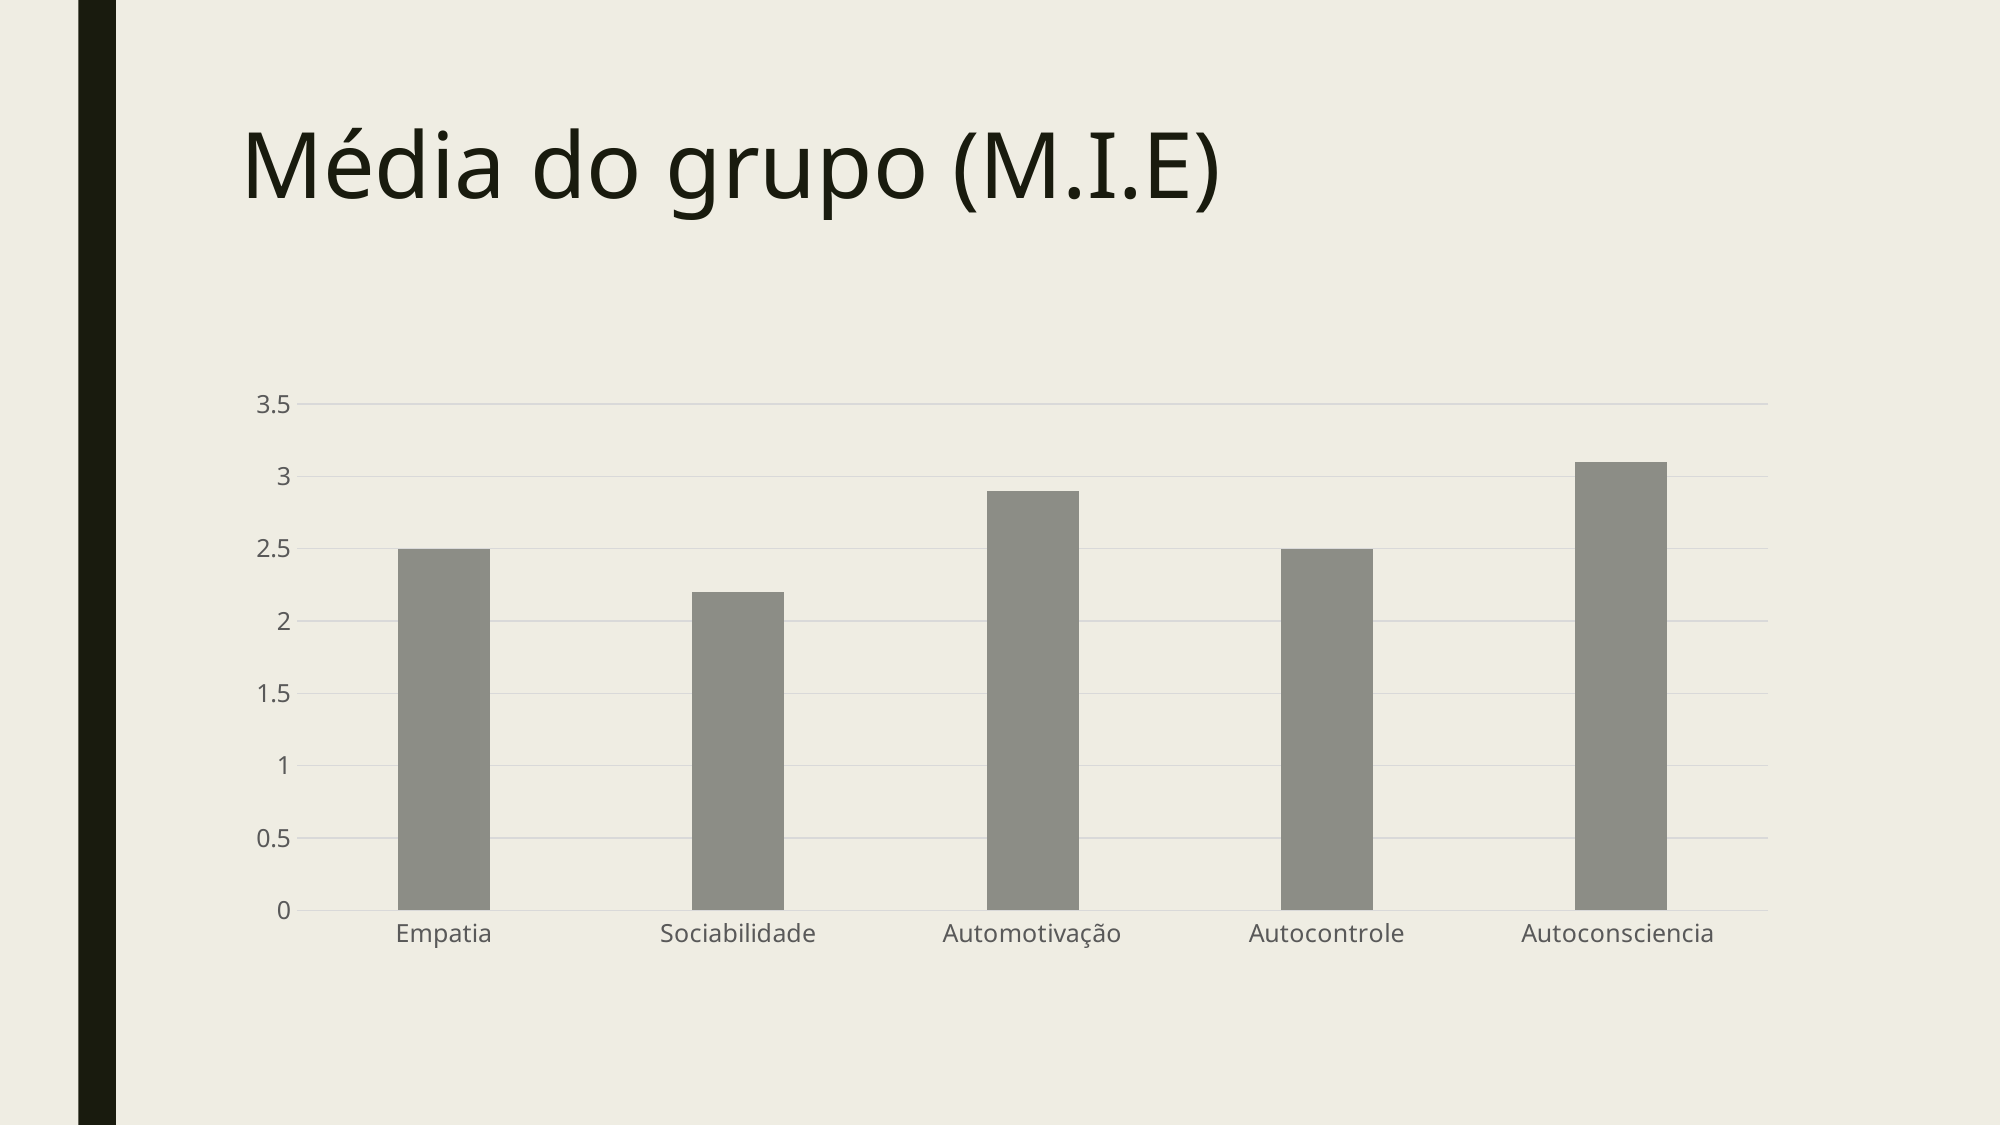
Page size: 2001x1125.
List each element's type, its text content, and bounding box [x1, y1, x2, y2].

chart [224, 374, 1800, 963]
title Média do grupo (M.I.E) [225, 112, 1800, 357]
